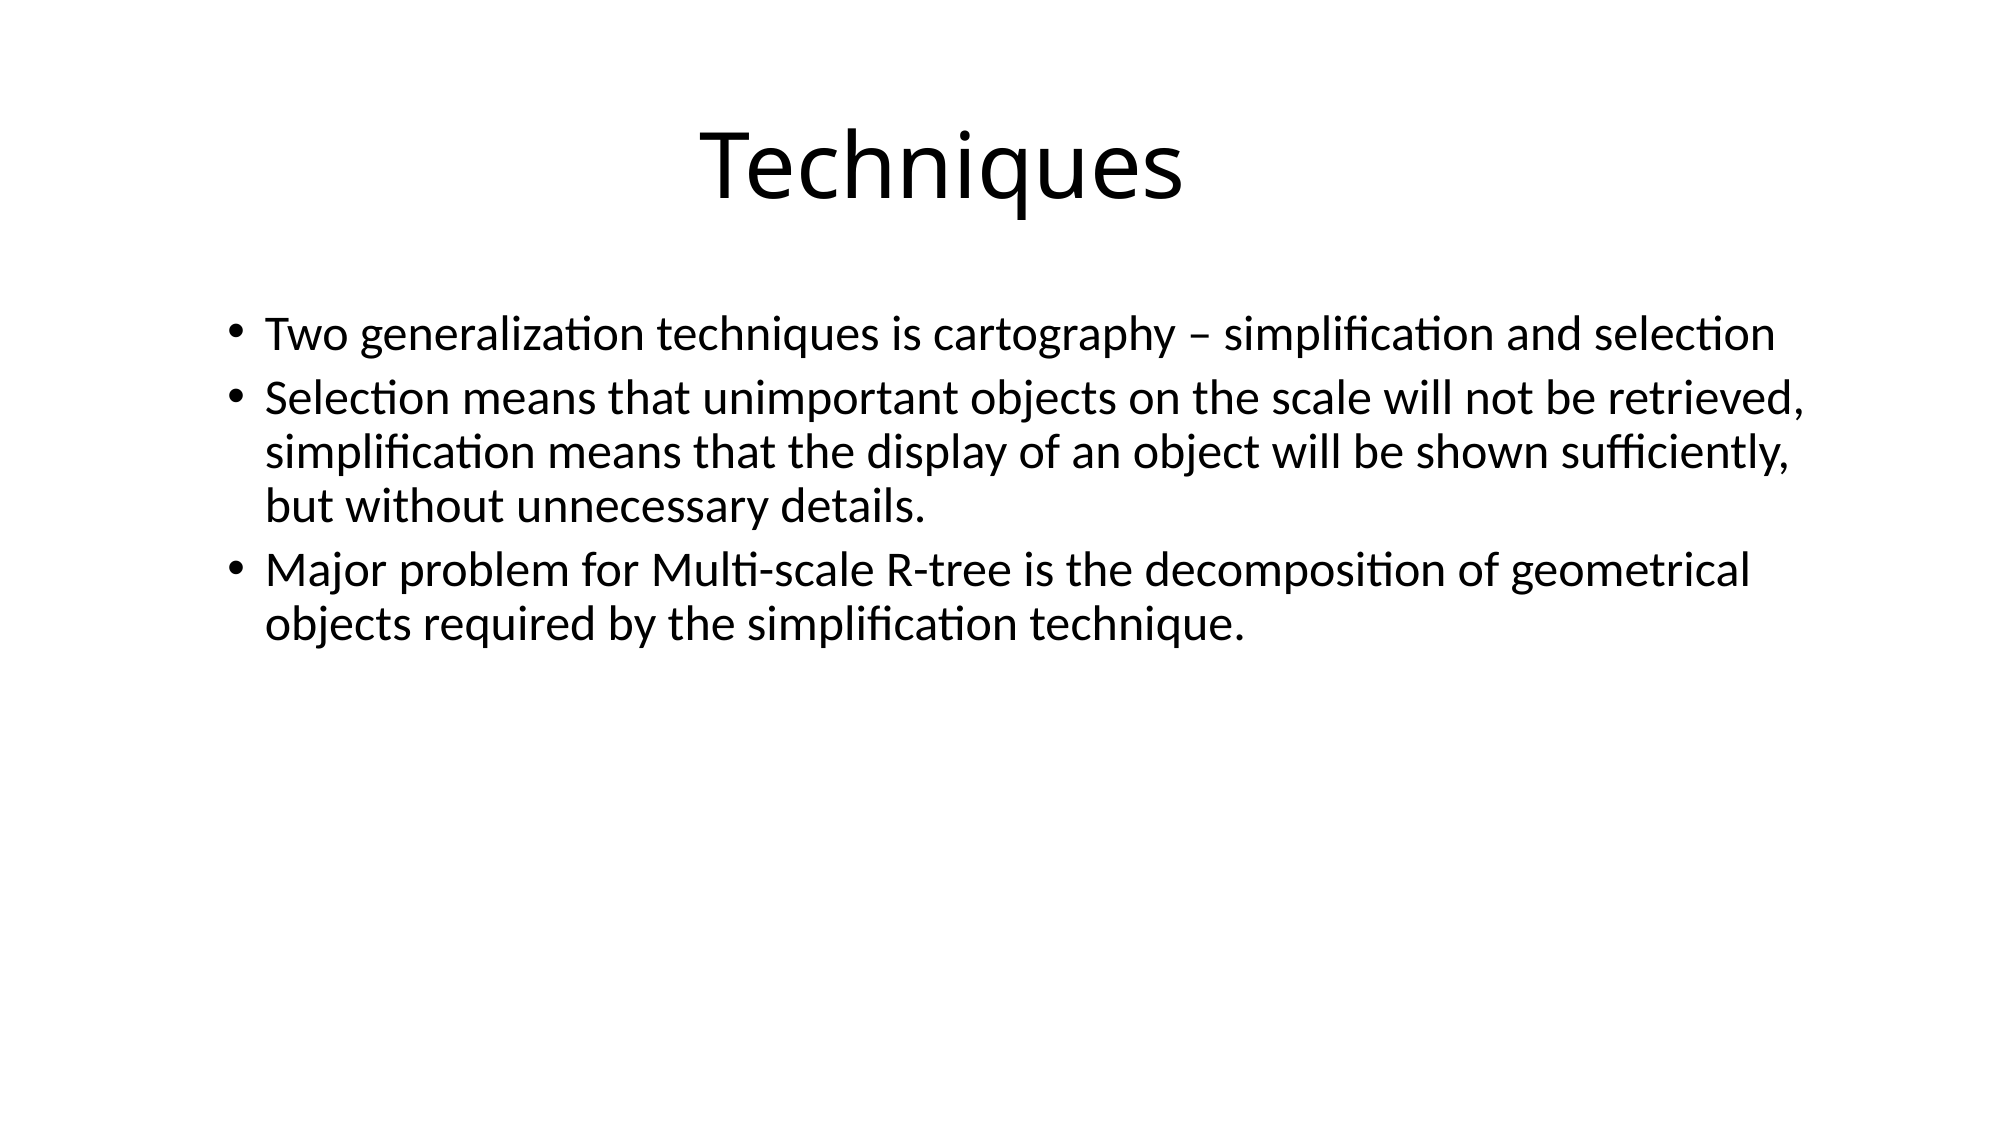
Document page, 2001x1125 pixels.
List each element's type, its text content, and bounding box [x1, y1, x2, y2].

text_box Two generalization techniques is cartography – simplification and selection Selection means that unimportant objects on the scale will not be retrieved, simplification means that the display of an object will be shown sufficiently, but without unnecessary details. Major problem for Multi-scale R-tree is the decomposition of geometrical objects required by the simplification technique. [137, 299, 1863, 1014]
text_box Techniques [137, 59, 1863, 278]
